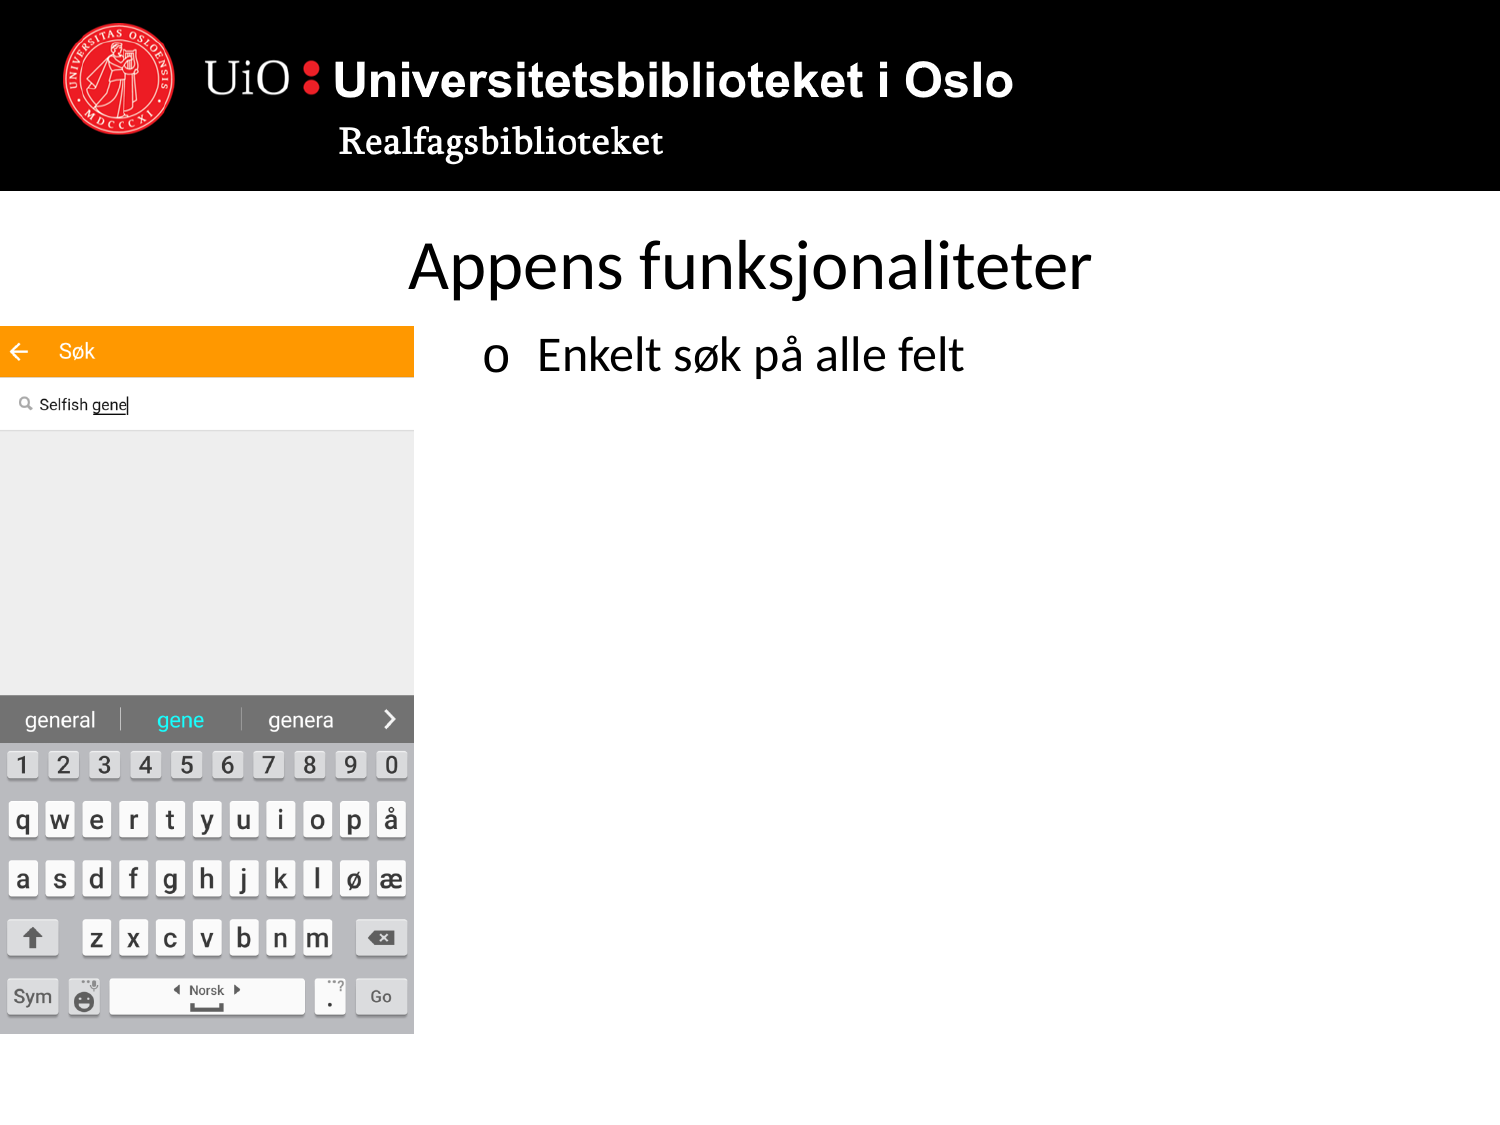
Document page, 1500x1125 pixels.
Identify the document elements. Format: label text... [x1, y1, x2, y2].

picture [0, 0, 1194, 181]
title Appens funksjonaliteter [76, 208, 1427, 315]
picture [0, 325, 415, 1034]
text_box Enkelt søk på alle felt [466, 326, 1459, 1035]
table_header [0, 0, 1500, 191]
